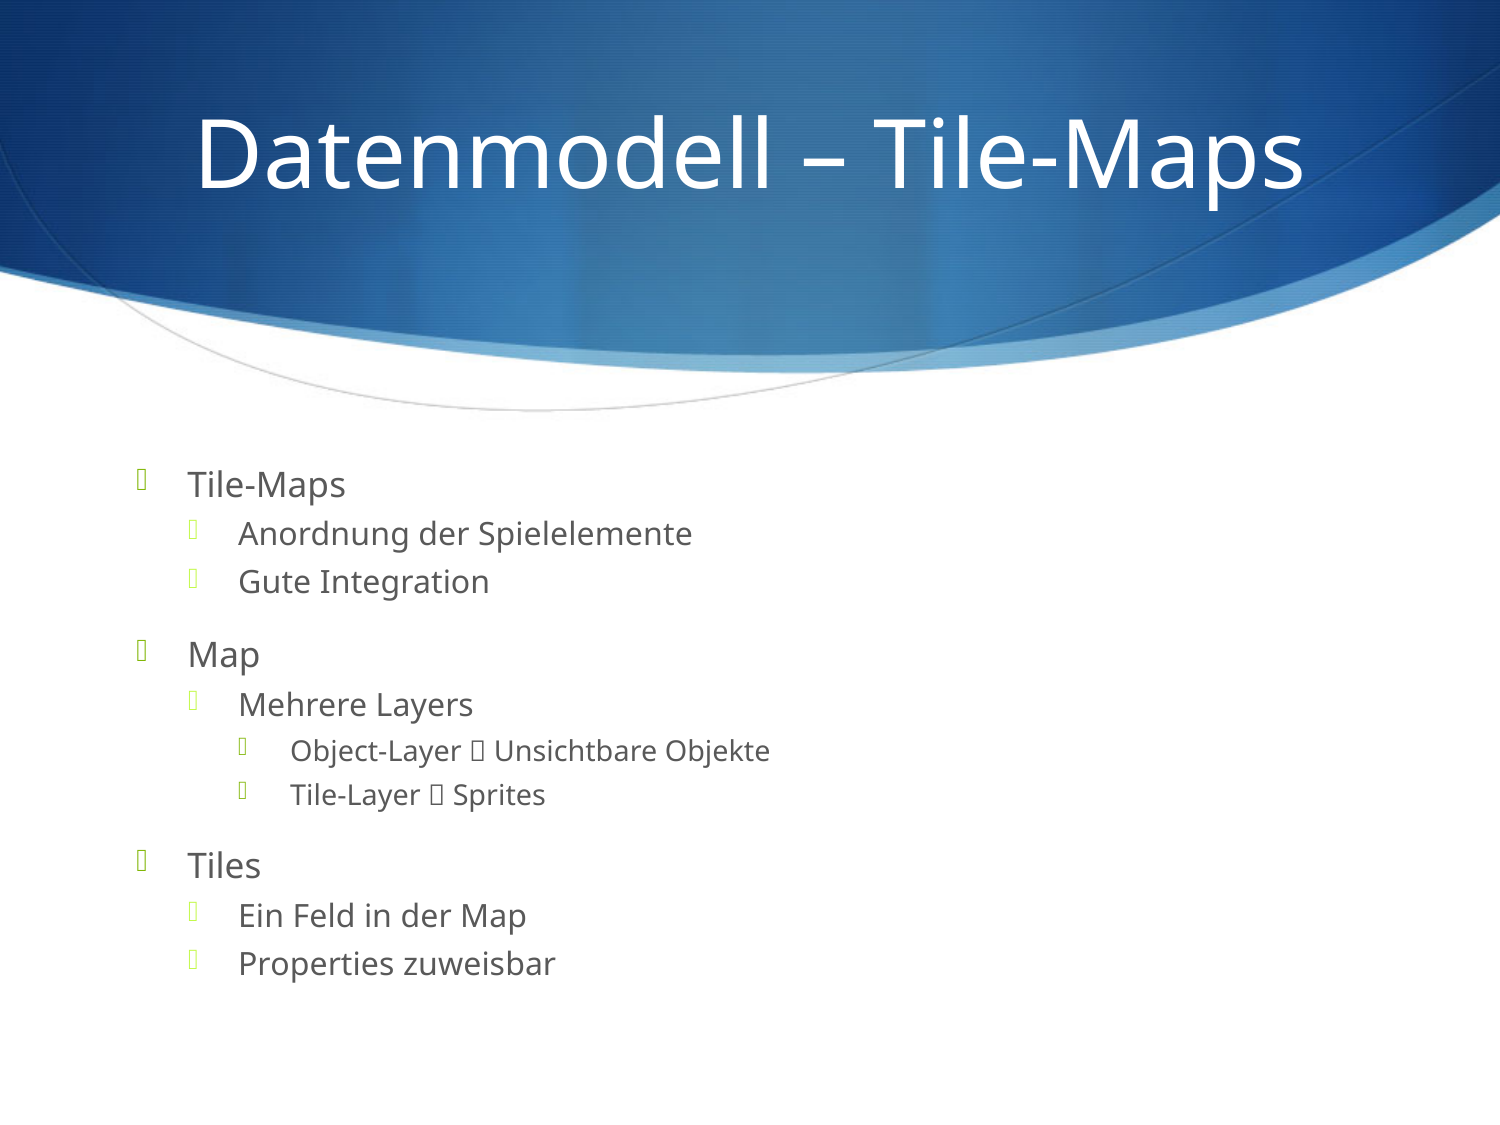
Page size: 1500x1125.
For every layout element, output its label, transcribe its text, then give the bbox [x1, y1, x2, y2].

picture [0, 0, 1500, 1125]
title Datenmodell – Tile-Maps [75, 56, 1425, 245]
list Tile-Maps Anordnung der Spielelemente Gute Integration Map Mehrere Layers Object-Layer  Unsichtbare Objekte Tile-Layer  Sprites Tiles Ein Feld in der Map Properties zuweisbar [121, 454, 1379, 991]
